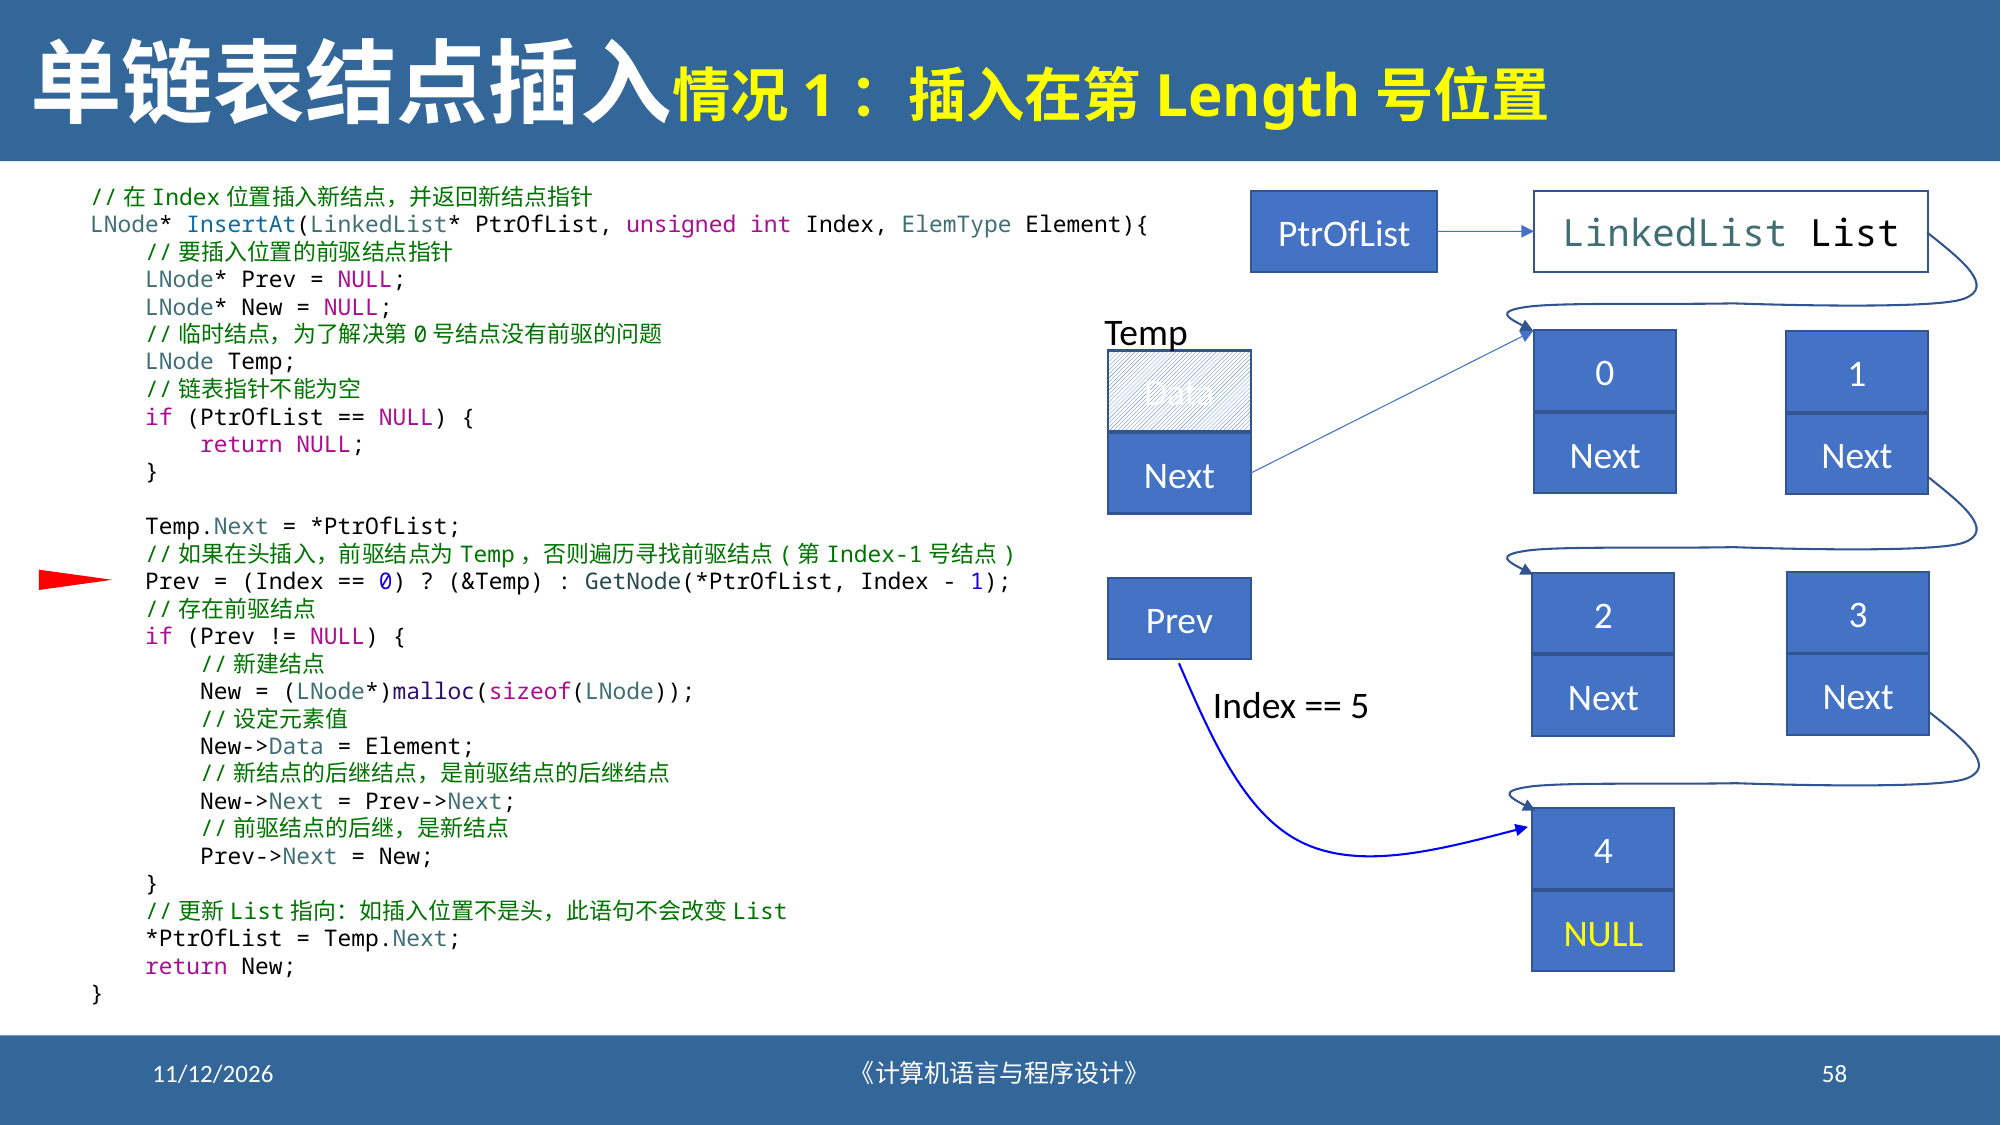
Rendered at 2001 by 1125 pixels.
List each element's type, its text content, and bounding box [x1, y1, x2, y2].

text_box [1506, 476, 1978, 575]
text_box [1786, 572, 1930, 736]
footer 《计算机语言与程序设计》 [662, 1042, 1338, 1103]
text_box Prev [1107, 577, 1252, 660]
text_box [1508, 711, 1980, 811]
text_box [1209, 733, 1528, 858]
text_box [1506, 231, 1978, 330]
text_box Index == 5 [1198, 673, 1385, 733]
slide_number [137, 1042, 588, 1103]
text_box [1250, 330, 1534, 474]
text_box [37, 568, 113, 592]
text_box Temp [1089, 300, 1203, 360]
text_box [1178, 662, 1200, 709]
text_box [1785, 331, 1929, 495]
slide_number 58 [1412, 1042, 1863, 1103]
text_box LinkedList List [1533, 190, 1929, 273]
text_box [1532, 572, 1675, 736]
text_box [1532, 808, 1675, 972]
title 单链表结点插入情况1：插入在第Length号位置 [15, 18, 1863, 156]
text_box PtrOfList [1250, 190, 1438, 273]
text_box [1533, 330, 1677, 494]
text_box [1108, 350, 1251, 514]
text_box //在Index位置插入新结点，并返回新结点指针 LNode* InsertAt(LinkedList* PtrOfList, unsigned int Index, ElemType Element){ //要插入位置的前驱结点指针 LNode* Prev = NULL; LNode* New = NULL; //临时结点，为了解决第0号结点没有前驱的问题 LNode Temp; //链表指针不能为空 if (PtrOfList == NULL) { return NULL; } Temp.Next = *PtrOfList; //如果在头插入，前驱结点为Temp，否则遍历寻找前驱结点(第Index-1号结点) Prev = (Index == 0) ? (&Temp) : GetNode(*PtrOfList, Index - 1); //存在前驱结点 if (Prev != NULL) { //新建结点 New = (LNode*)malloc(sizeof(LNode)); //设定元素值 New->Data = Element; //新结点的后继结点，是前驱结点的后继结点 New->Next = Prev->Next; //前驱结点的后继，是新结点 Prev->Next = New; } //更新List指向：如插入位置不是头，此语句不会改变List *PtrOfList = Temp.Next; return New; } [75, 174, 1179, 1014]
